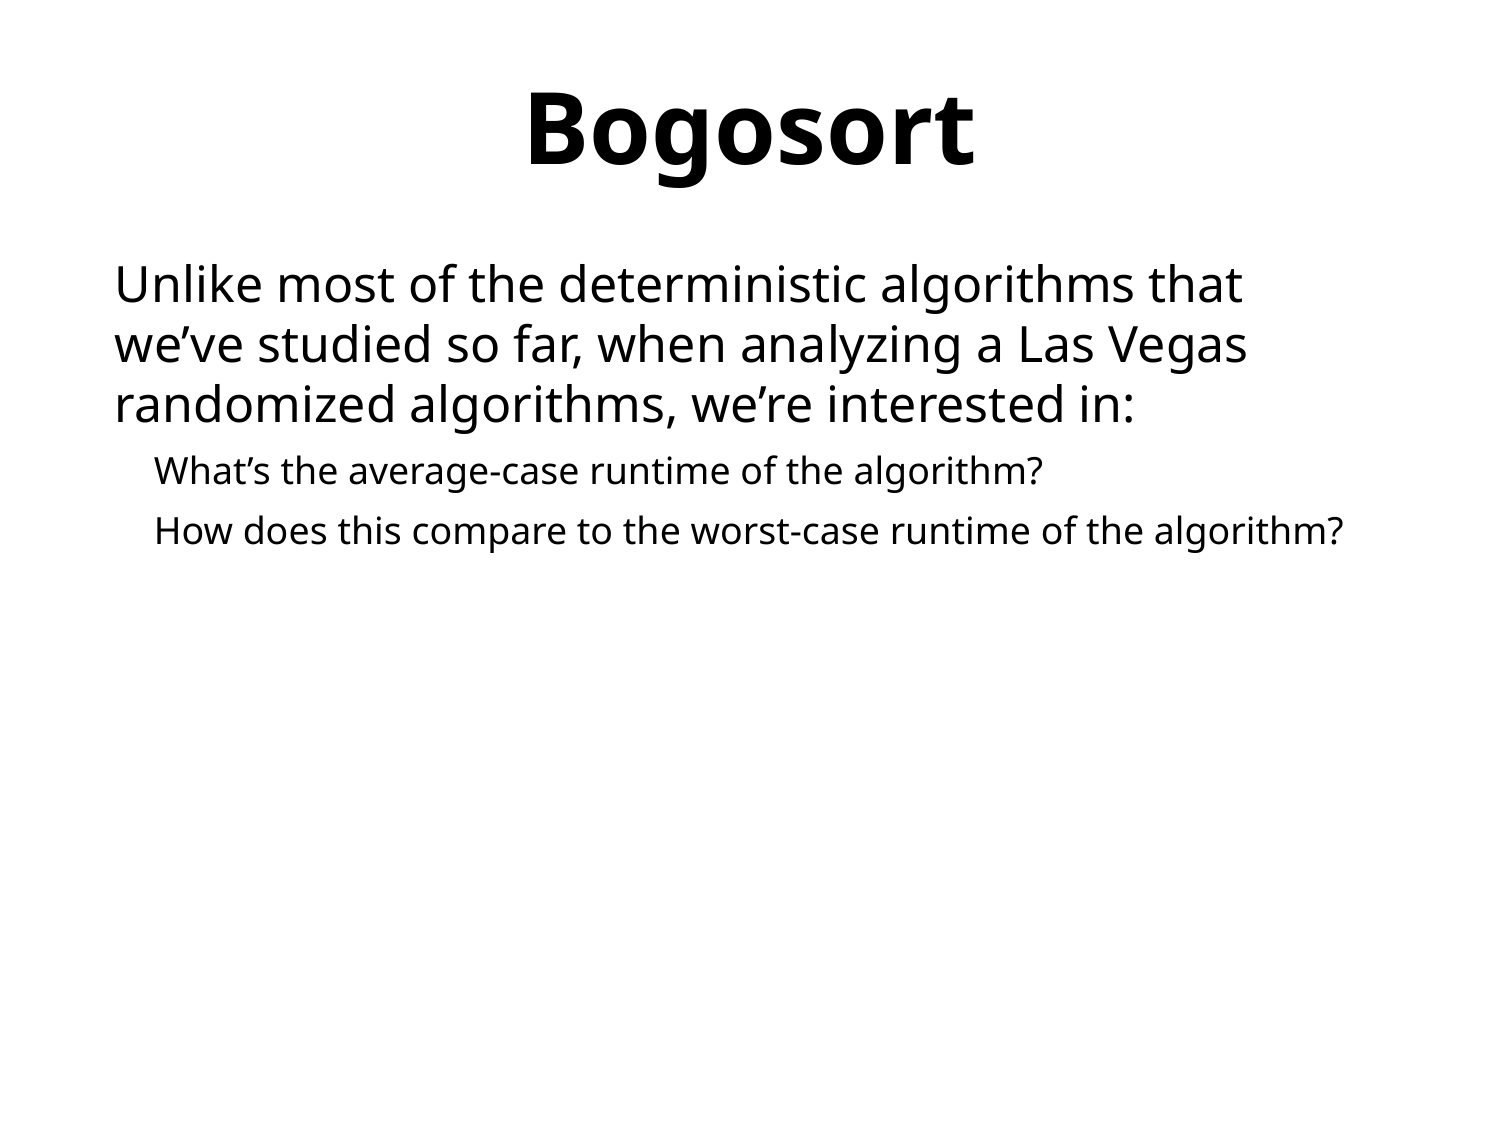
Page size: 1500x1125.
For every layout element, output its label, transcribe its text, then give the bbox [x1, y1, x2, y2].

subtitle Unlike most of the deterministic algorithms that we’ve studied so far, when analyzing a Las Vegas randomized algorithms, we’re interested in: What’s the average-case runtime of the algorithm? How does this compare to the worst-case runtime of the algorithm? [99, 237, 1400, 1125]
subtitle Bogosort [0, 50, 1500, 237]
